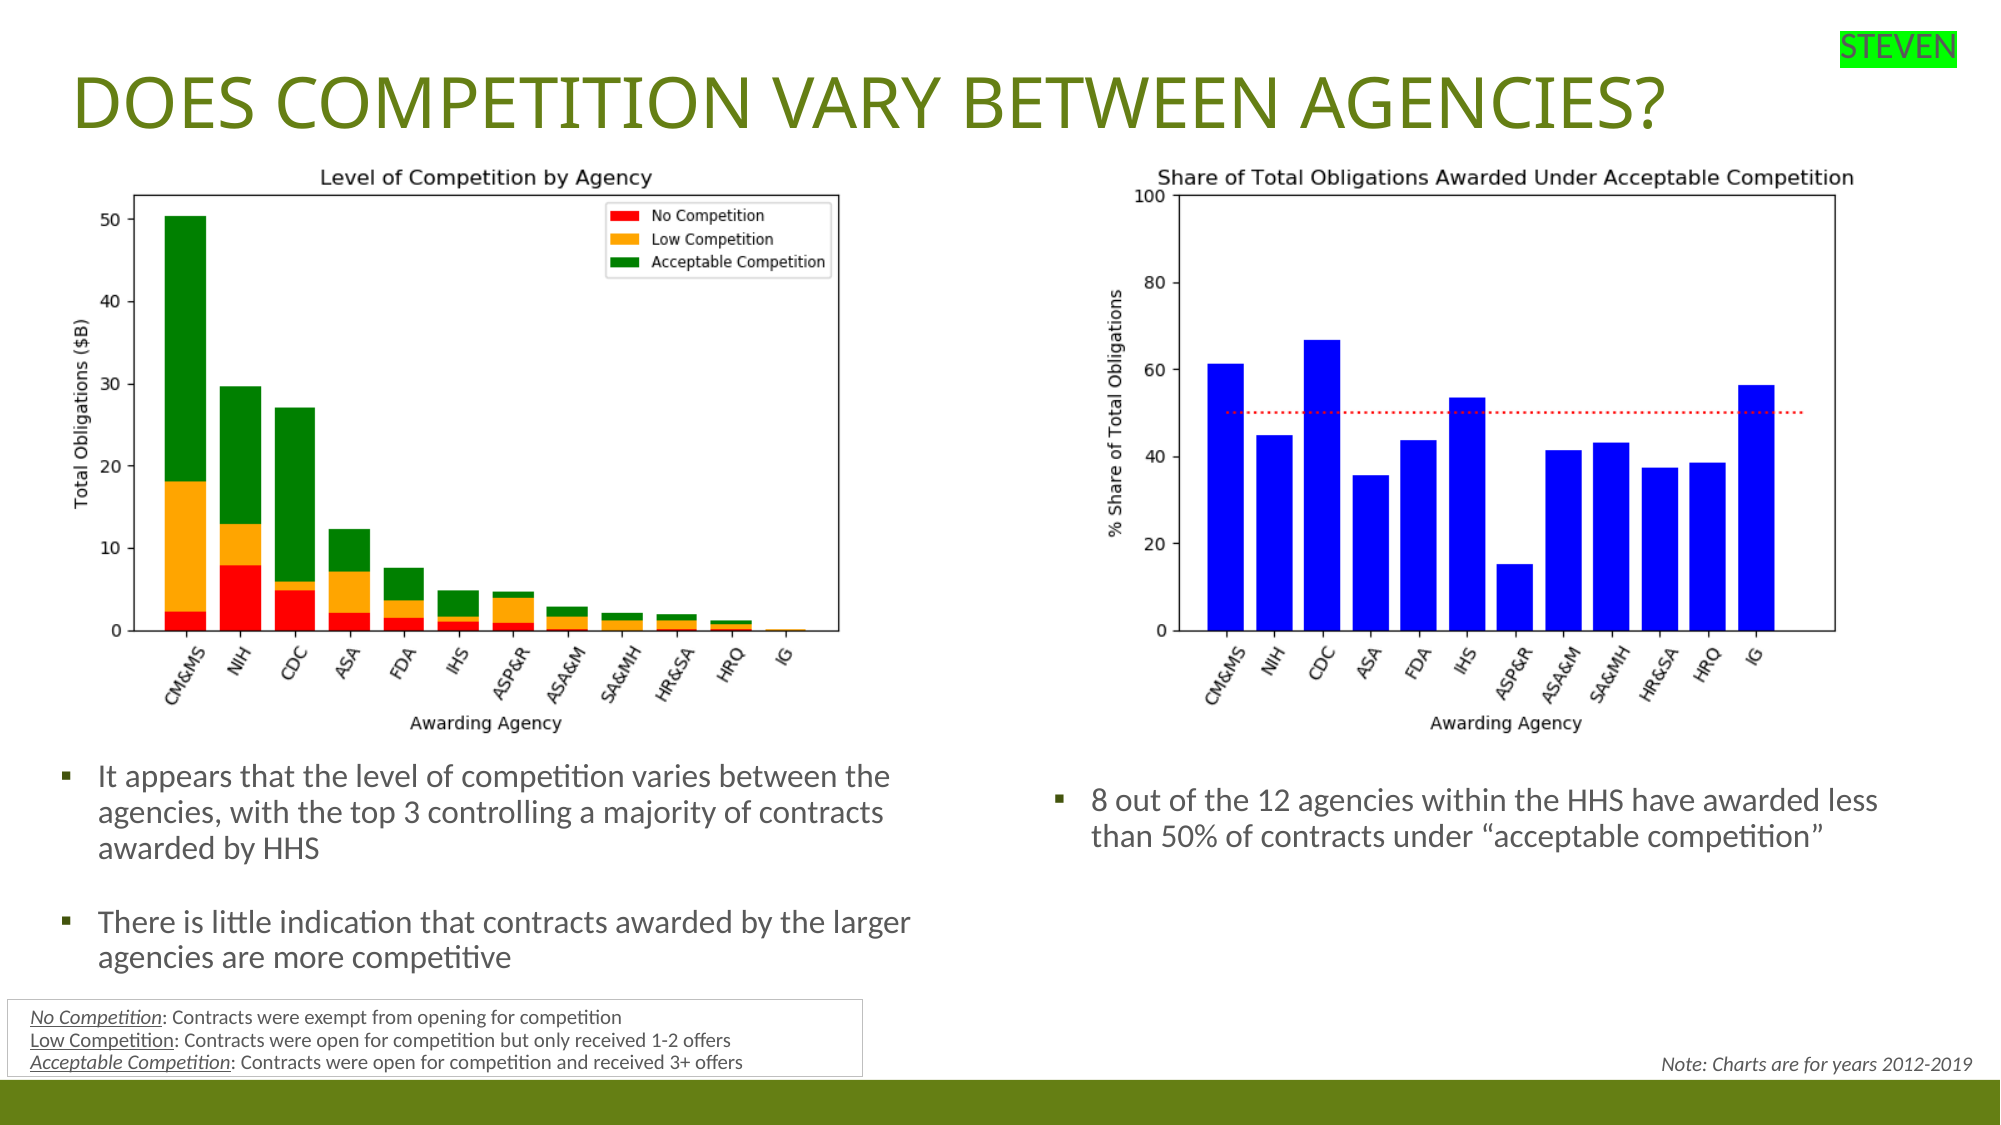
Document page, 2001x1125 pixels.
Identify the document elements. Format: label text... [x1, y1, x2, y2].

text_box Note: Charts are for years 2012-2019 [1639, 1045, 1992, 1073]
text_box No Competition: Contracts were exempt from opening for competition Low Competition: Contracts were open for competition but only received 1-2 offers Acceptable Competition: Contracts were open for competition and received 3+ offers [7, 999, 863, 1077]
picture [1090, 151, 1891, 752]
text_box It appears that the level of competition varies between the agencies, with the top 3 controlling a majority of contracts awarded by HHS There is little indication that contracts awarded by the larger agencies are more competitive [37, 751, 957, 1015]
title Does competition vary between agencies? [56, 52, 1936, 152]
text_box STEVEN [1825, 14, 1992, 74]
picture [56, 151, 857, 752]
text_box 8 out of the 12 agencies within the HHS have awarded less than 50% of contracts under “acceptable competition” [1030, 774, 1950, 1038]
